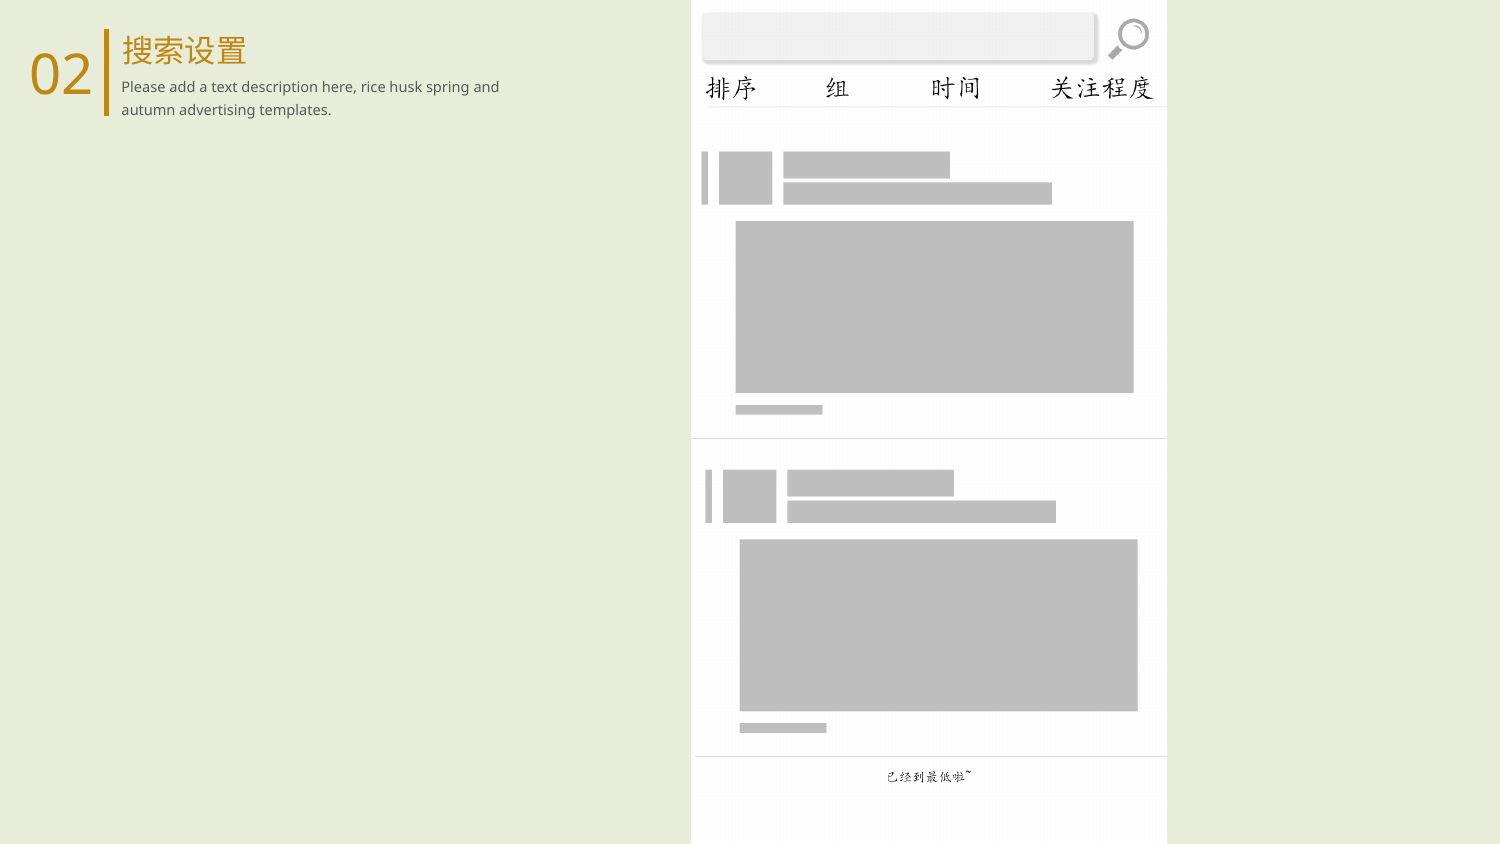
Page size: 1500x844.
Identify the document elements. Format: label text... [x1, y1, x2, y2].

picture [691, 0, 1167, 844]
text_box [106, 24, 571, 127]
text_box 02 [18, 32, 104, 112]
